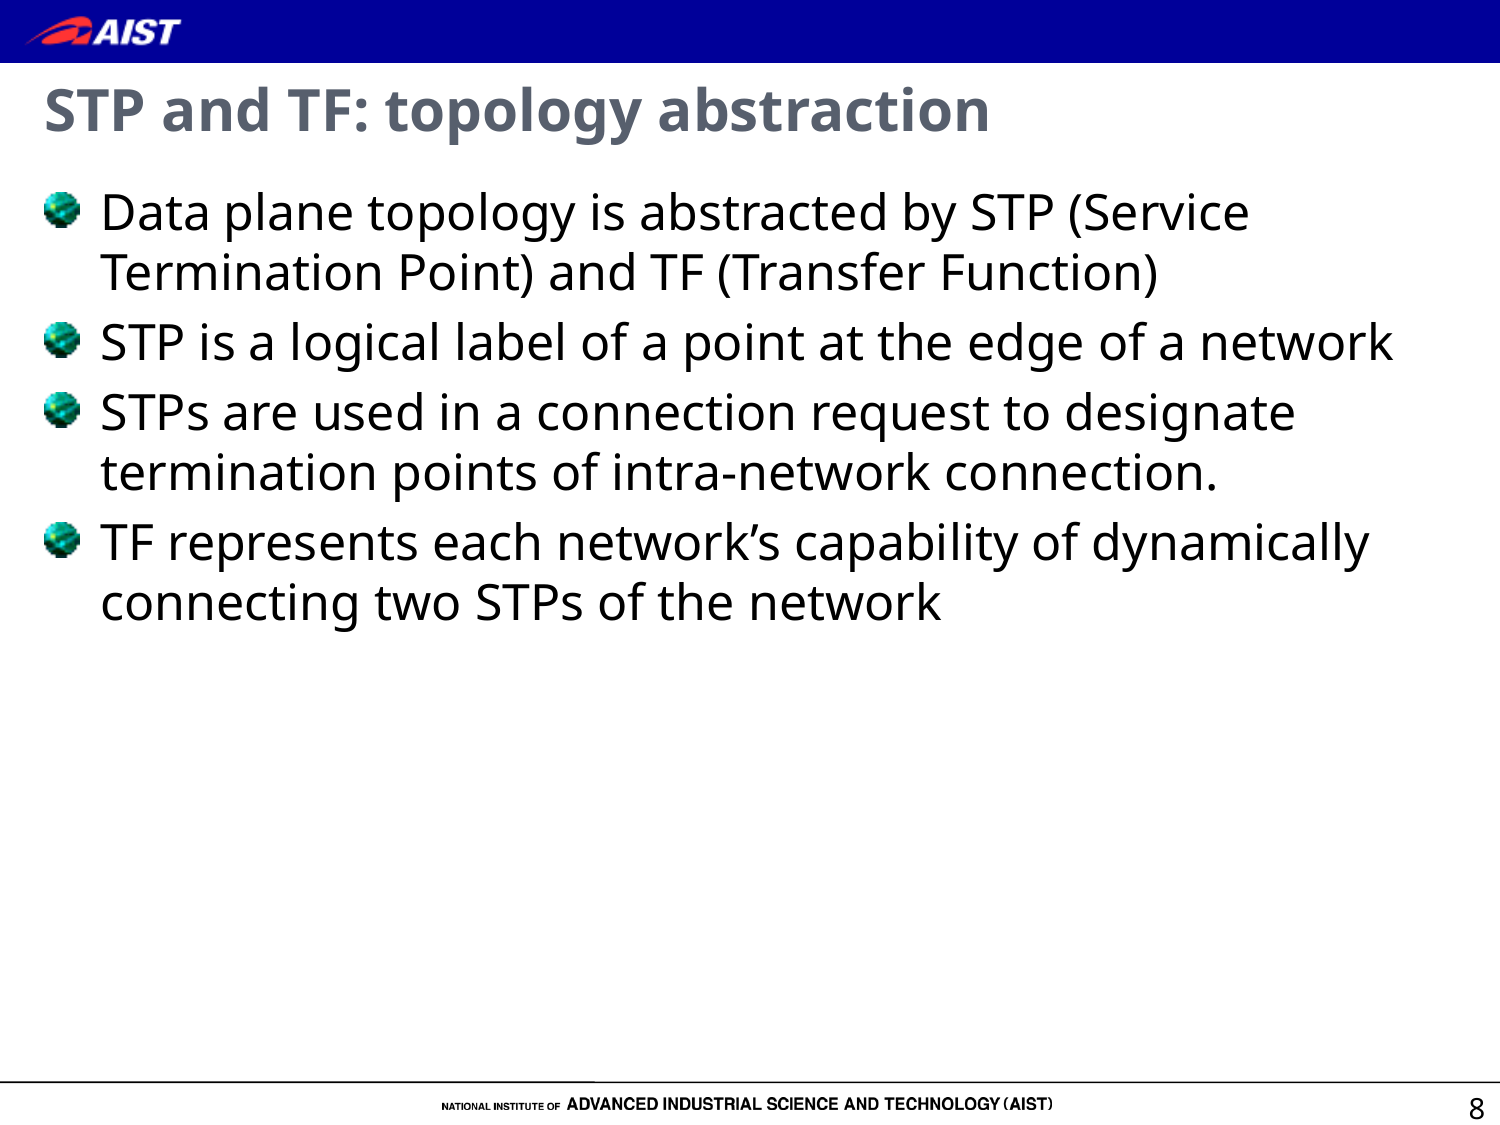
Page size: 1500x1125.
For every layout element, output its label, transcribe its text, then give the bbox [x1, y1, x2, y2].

picture [44, 522, 80, 558]
picture [442, 1097, 1052, 1110]
picture [44, 322, 80, 358]
list Data plane topology is abstracted by STP (Service Termination Point) and TF (Transfer Function) STP is a logical label of a point at the edge of a network STPs are used in a connection request to designate termination points of intra-network connection. TF represents each network’s capability of dynamically connecting two STPs of the network [29, 172, 1460, 1071]
title STP and TF: topology abstraction [29, 66, 1460, 150]
picture [44, 392, 80, 428]
picture [44, 192, 80, 228]
picture [0, 0, 1500, 63]
